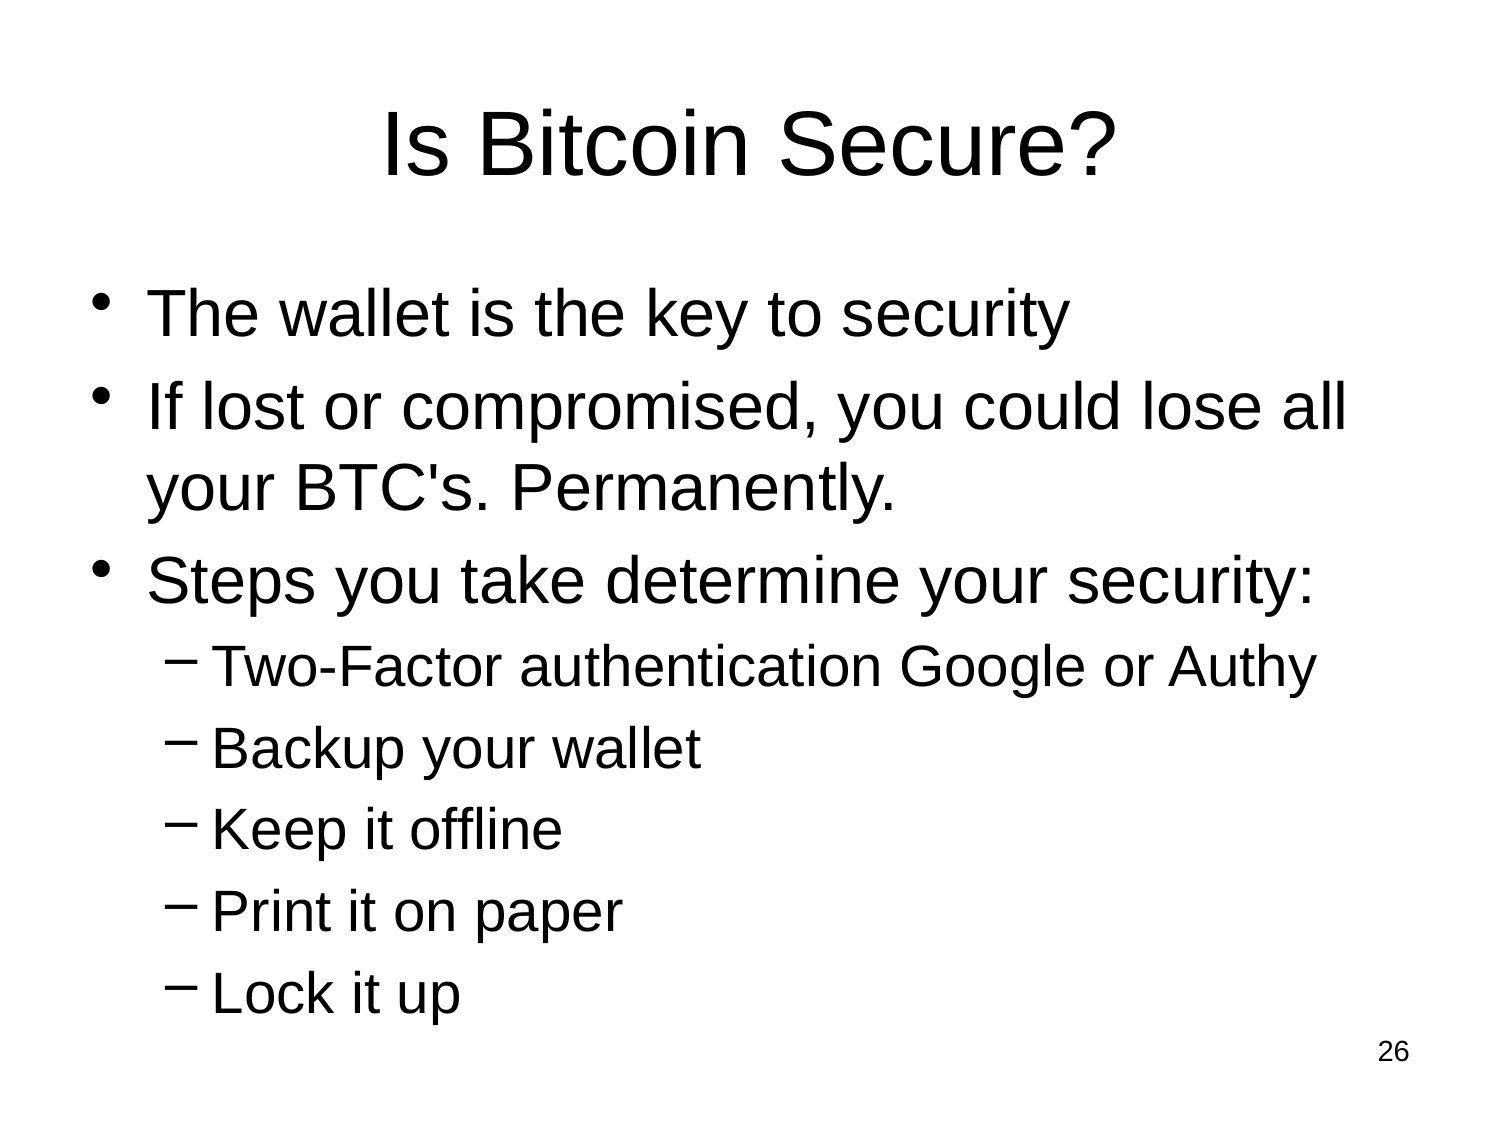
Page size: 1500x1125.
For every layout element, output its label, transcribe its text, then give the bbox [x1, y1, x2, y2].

title Is Bitcoin Secure? [75, 45, 1425, 233]
slide_number 26 [1074, 1047, 1425, 1103]
list The wallet is the key to security If lost or compromised, you could lose all your BTC's. Permanently. Steps you take determine your security: Two-Factor authentication Google or Authy Backup your wallet Keep it offline Print it on paper Lock it up [75, 262, 1425, 1047]
